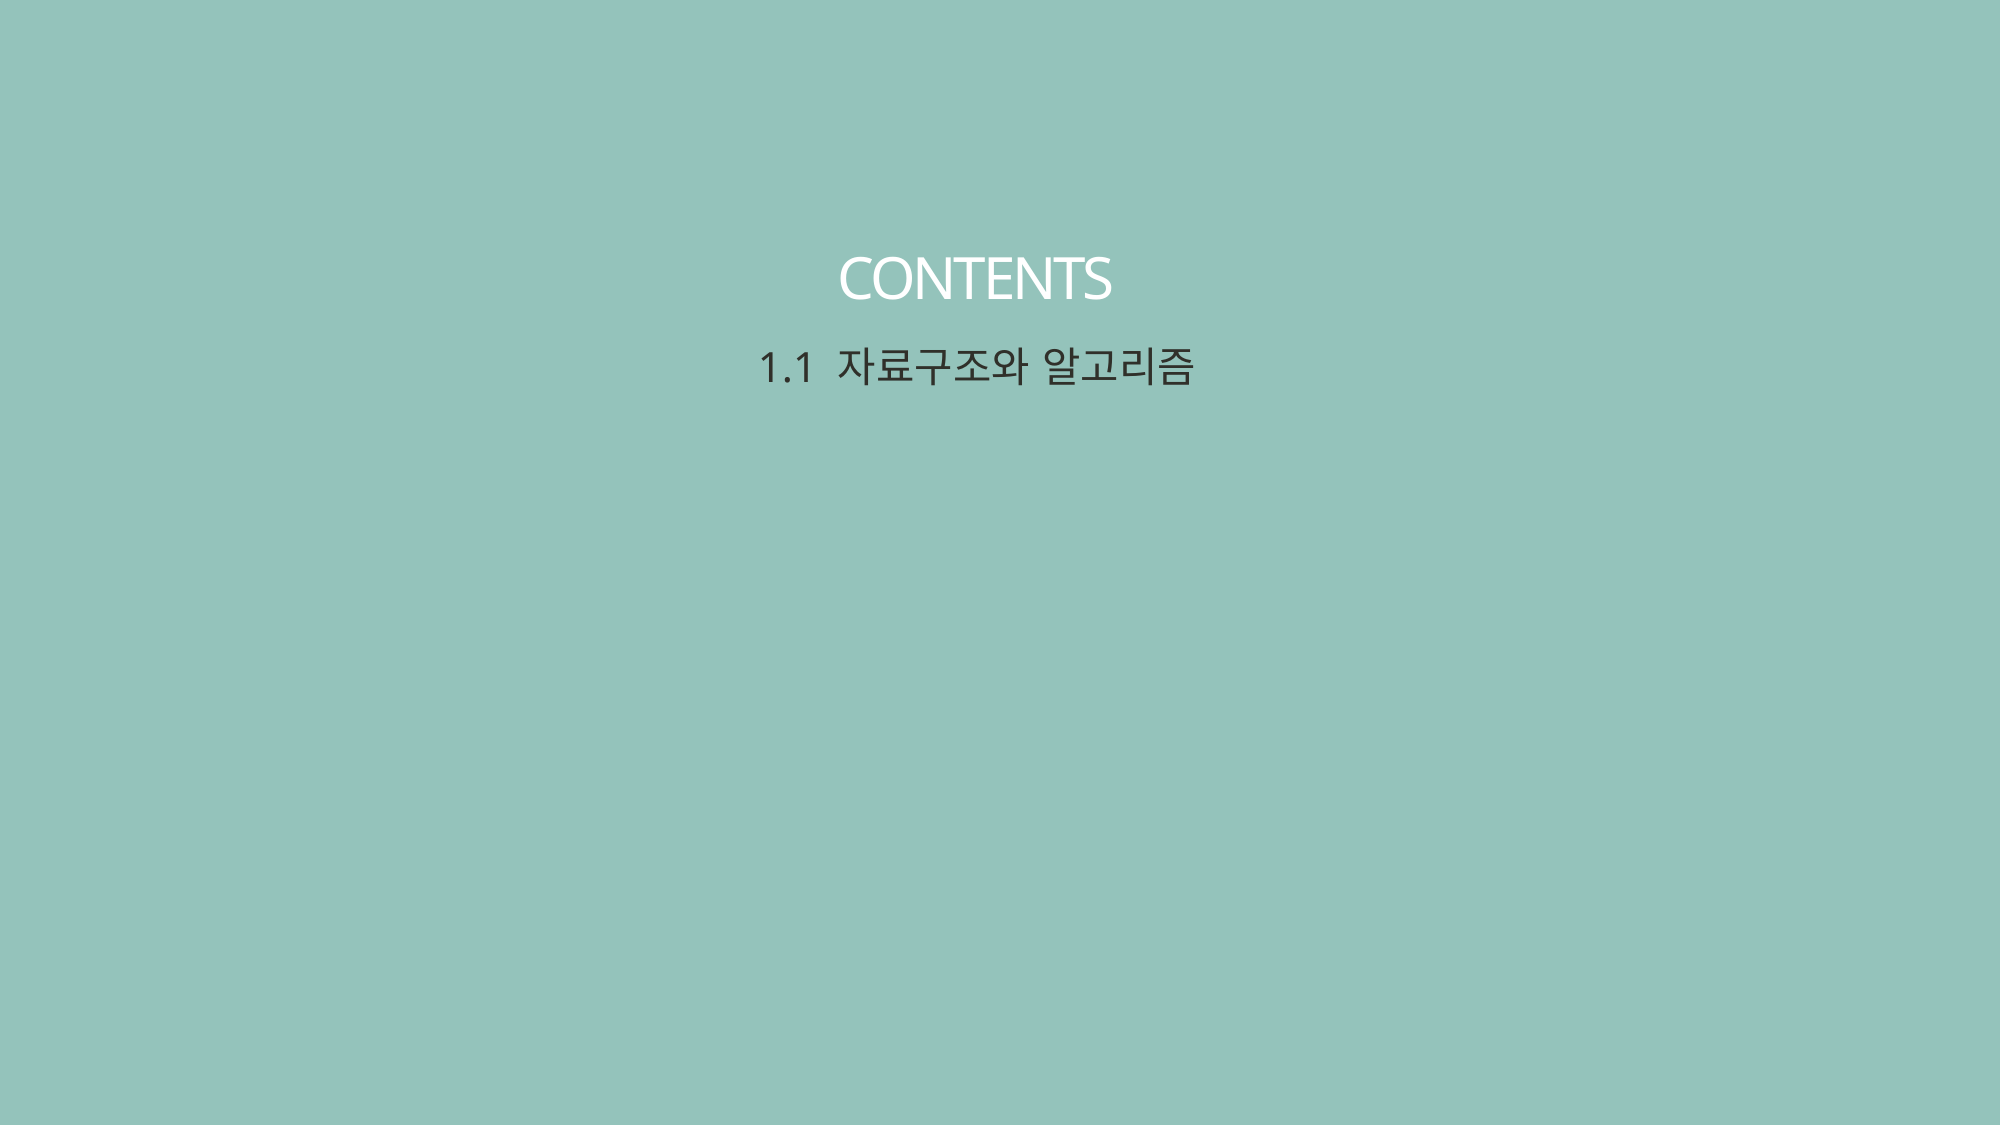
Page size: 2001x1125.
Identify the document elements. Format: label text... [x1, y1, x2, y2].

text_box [766, 234, 1234, 321]
text_box 1.1 자료구조와 알고리즘 [743, 333, 1410, 399]
